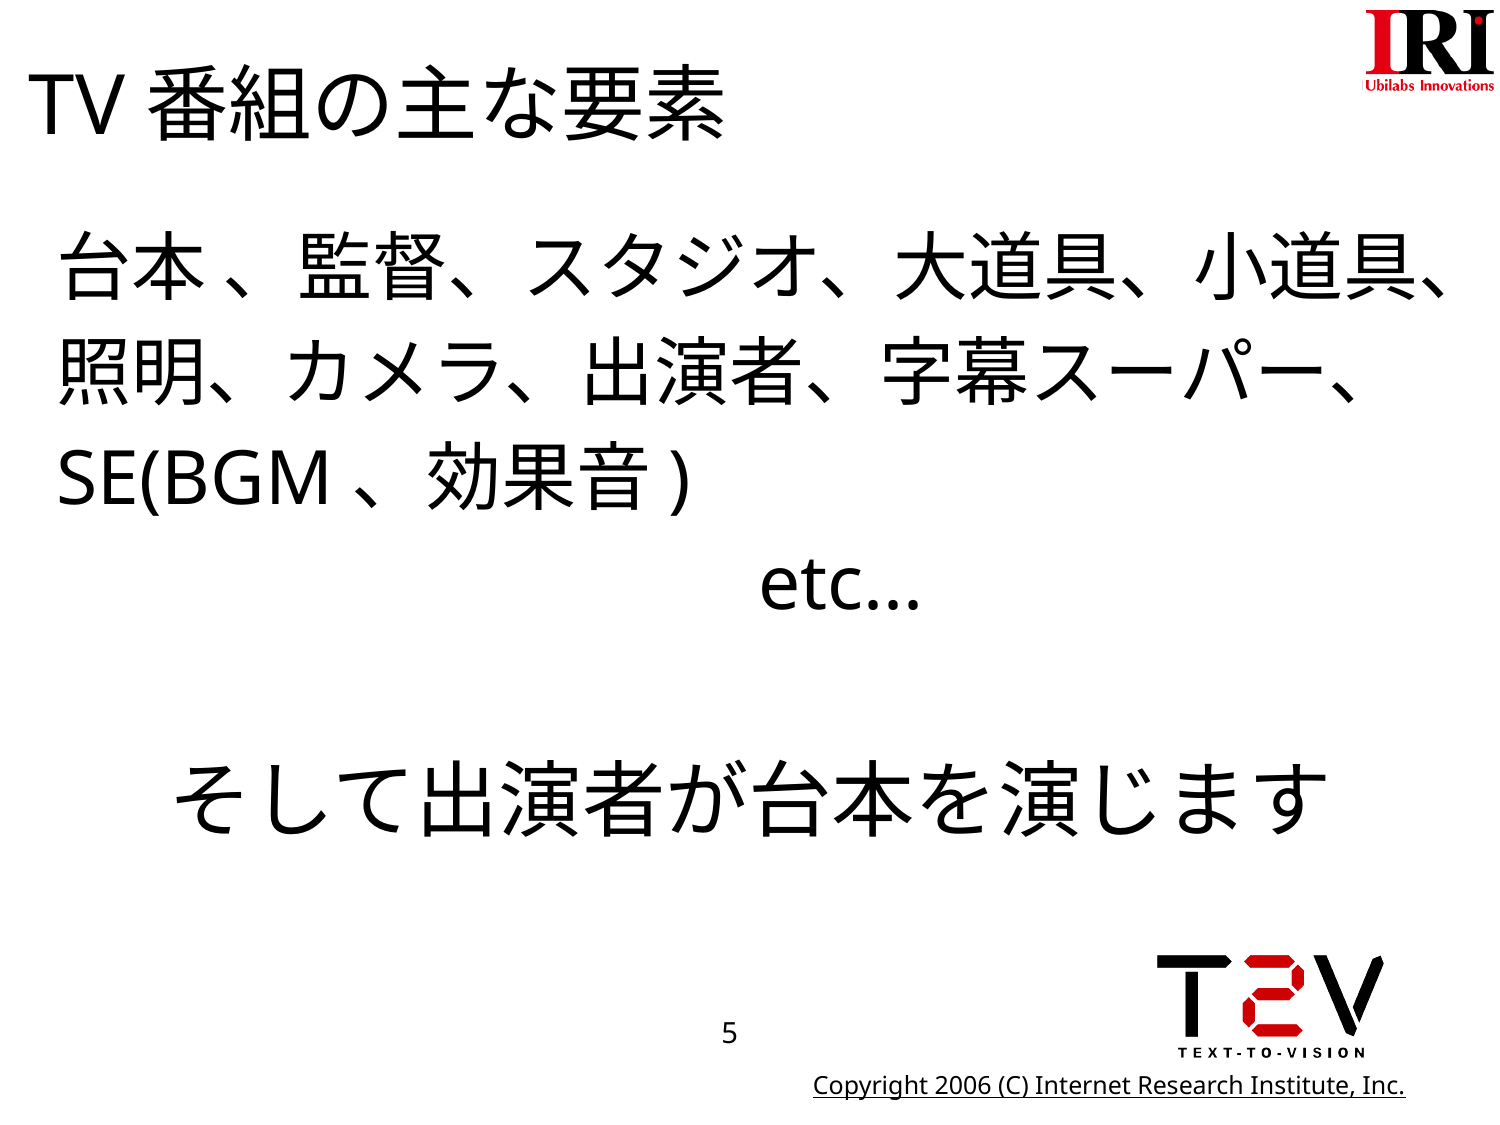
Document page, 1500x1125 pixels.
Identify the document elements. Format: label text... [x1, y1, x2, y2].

list 台本 、監督、スタジオ、大道具、小道具、 照明、カメラ、出演者、字幕スーパー、 SE(BGM、効果音) etc... そして出演者が台本を演じます [41, 212, 1459, 888]
slide_number 4 [641, 986, 818, 1062]
picture [1366, 10, 1494, 91]
picture [1157, 955, 1384, 1059]
title TV番組の主な要素 [13, 27, 1363, 175]
